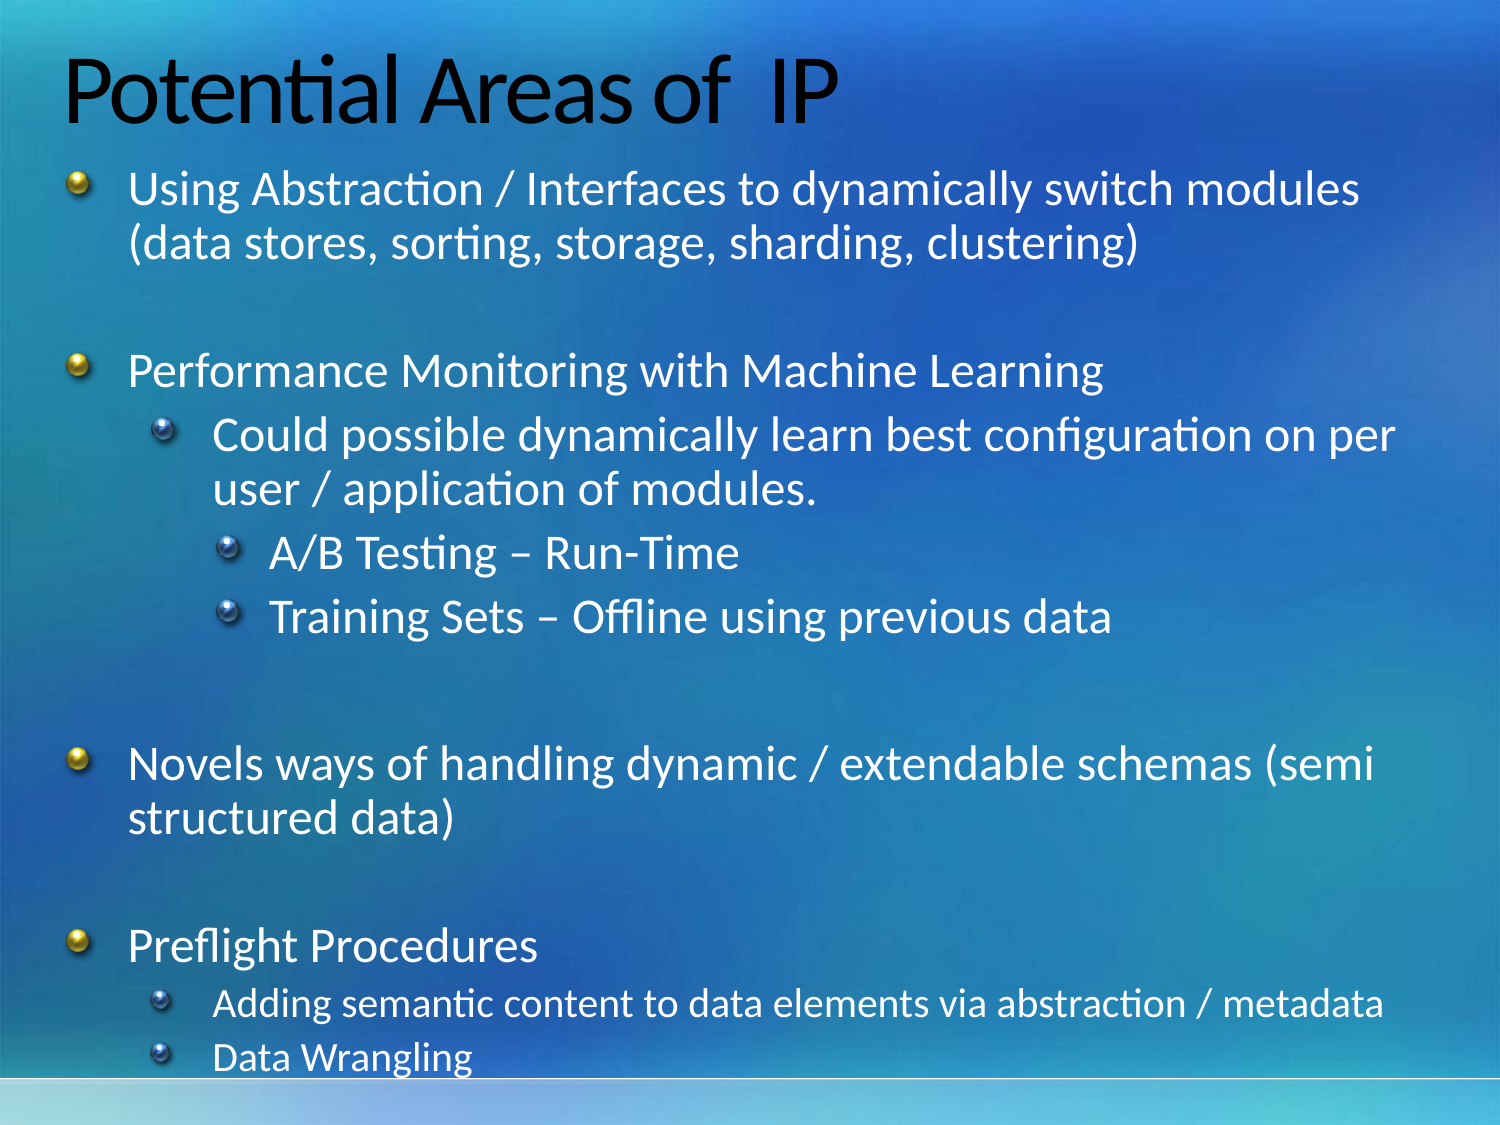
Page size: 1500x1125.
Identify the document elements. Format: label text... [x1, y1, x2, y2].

picture [0, 0, 1500, 1125]
title Potential Areas of IP [62, 37, 1438, 147]
list Using Abstraction / Interfaces to dynamically switch modules (data stores, sorting, storage, sharding, clustering) Performance Monitoring with Machine Learning Could possible dynamically learn best configuration on per user / application of modules. A/B Testing – Run-Time Training Sets – Offline using previous data Novels ways of handling dynamic / extendable schemas (semi structured data) Preflight Procedures Adding semantic content to data elements via abstraction / metadata Data Wrangling [62, 162, 1438, 1092]
